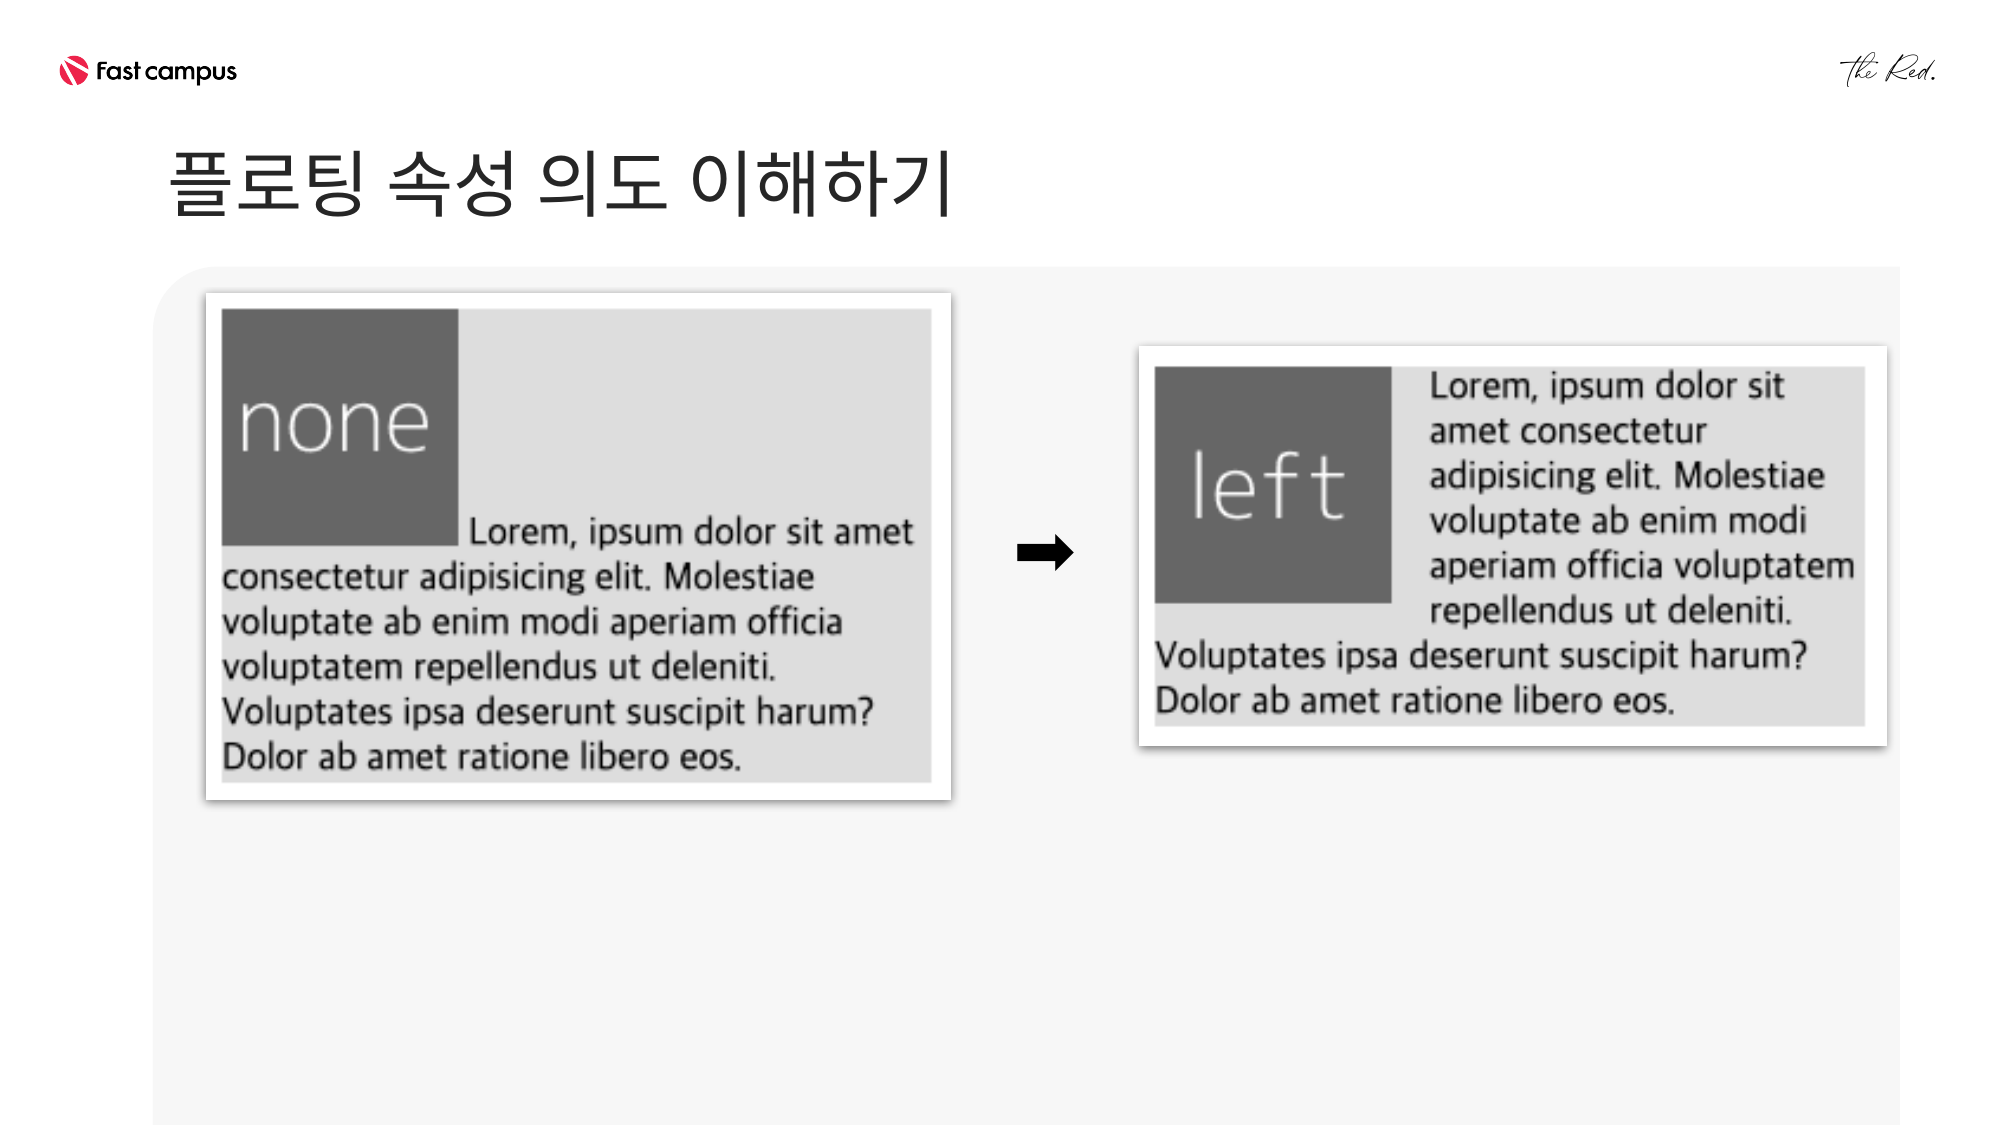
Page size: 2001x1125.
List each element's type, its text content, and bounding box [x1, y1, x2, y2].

list 플로팅 속성 의도 이해하기 [153, 131, 2000, 232]
picture [57, 53, 239, 88]
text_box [205, 292, 1887, 800]
picture [1840, 52, 1935, 87]
